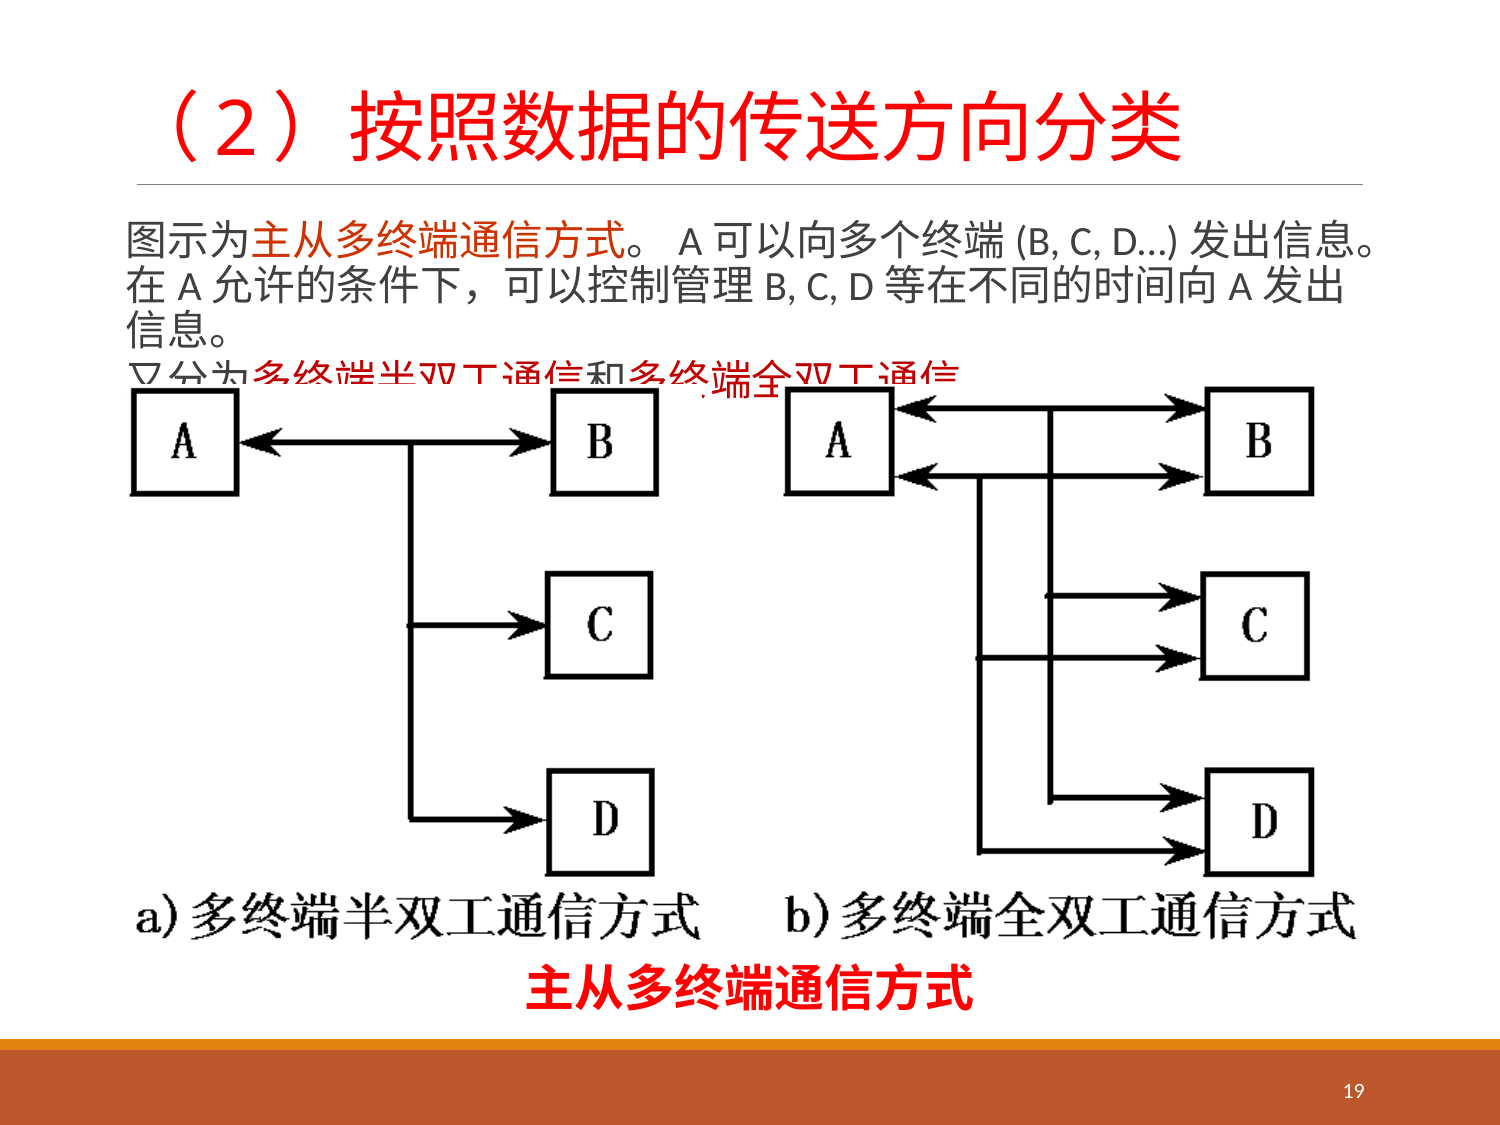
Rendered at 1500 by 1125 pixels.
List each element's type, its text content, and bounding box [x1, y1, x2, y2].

picture [126, 384, 703, 944]
slide_number 19 [1218, 1059, 1380, 1120]
title （2）按照数据的传送方向分类 [108, 41, 1346, 179]
picture [777, 383, 1363, 946]
list 图示为主从多终端通信方式。A可以向多个终端(B, C, D…)发出信息。在A允许的条件下，可以控制管理B, C, D等在不同的时间向A发出信息。 又分为多终端半双工通信和多终端全双工通信。 [110, 212, 1373, 404]
text_box 主从多终端通信方式 [510, 948, 990, 1024]
